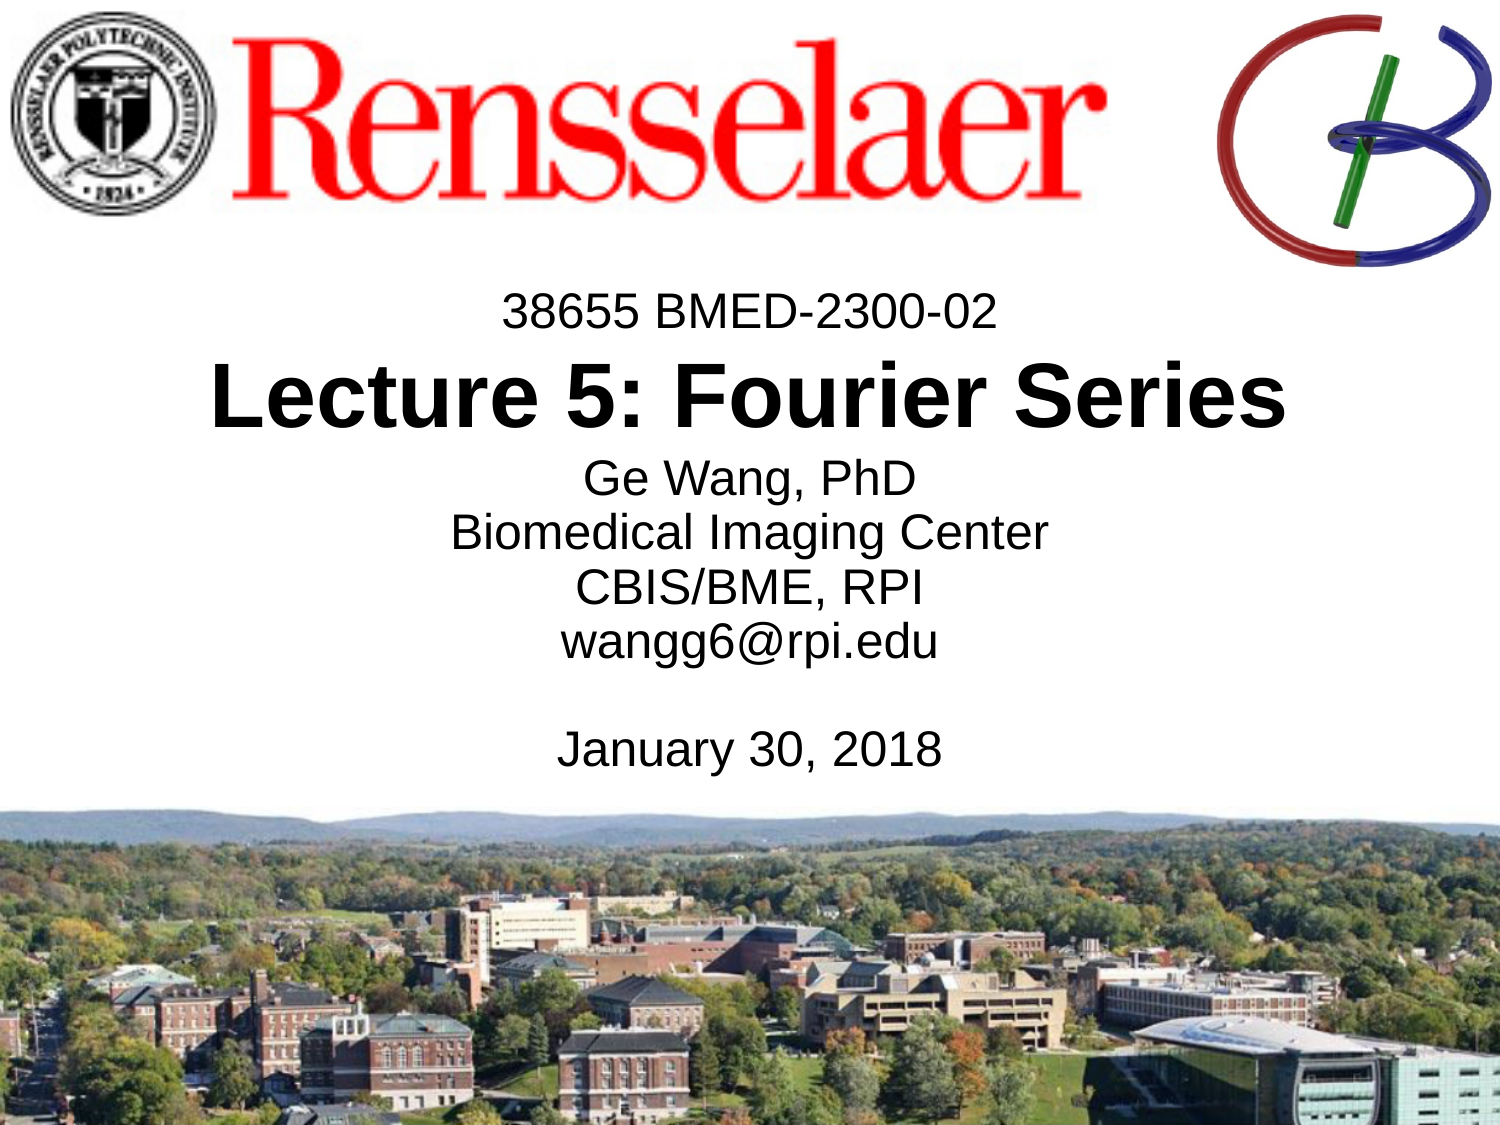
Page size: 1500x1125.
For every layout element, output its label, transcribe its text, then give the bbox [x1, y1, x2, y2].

picture [0, 803, 1500, 1125]
picture [1214, 8, 1492, 272]
text_box 38655 BMED-2300-02 Lecture 5: Fourier Series Ge Wang, PhD Biomedical Imaging Center CBIS/BME, RPI wangg6@rpi.edu January 30, 2018 [0, 282, 1500, 802]
picture [9, 9, 1111, 220]
